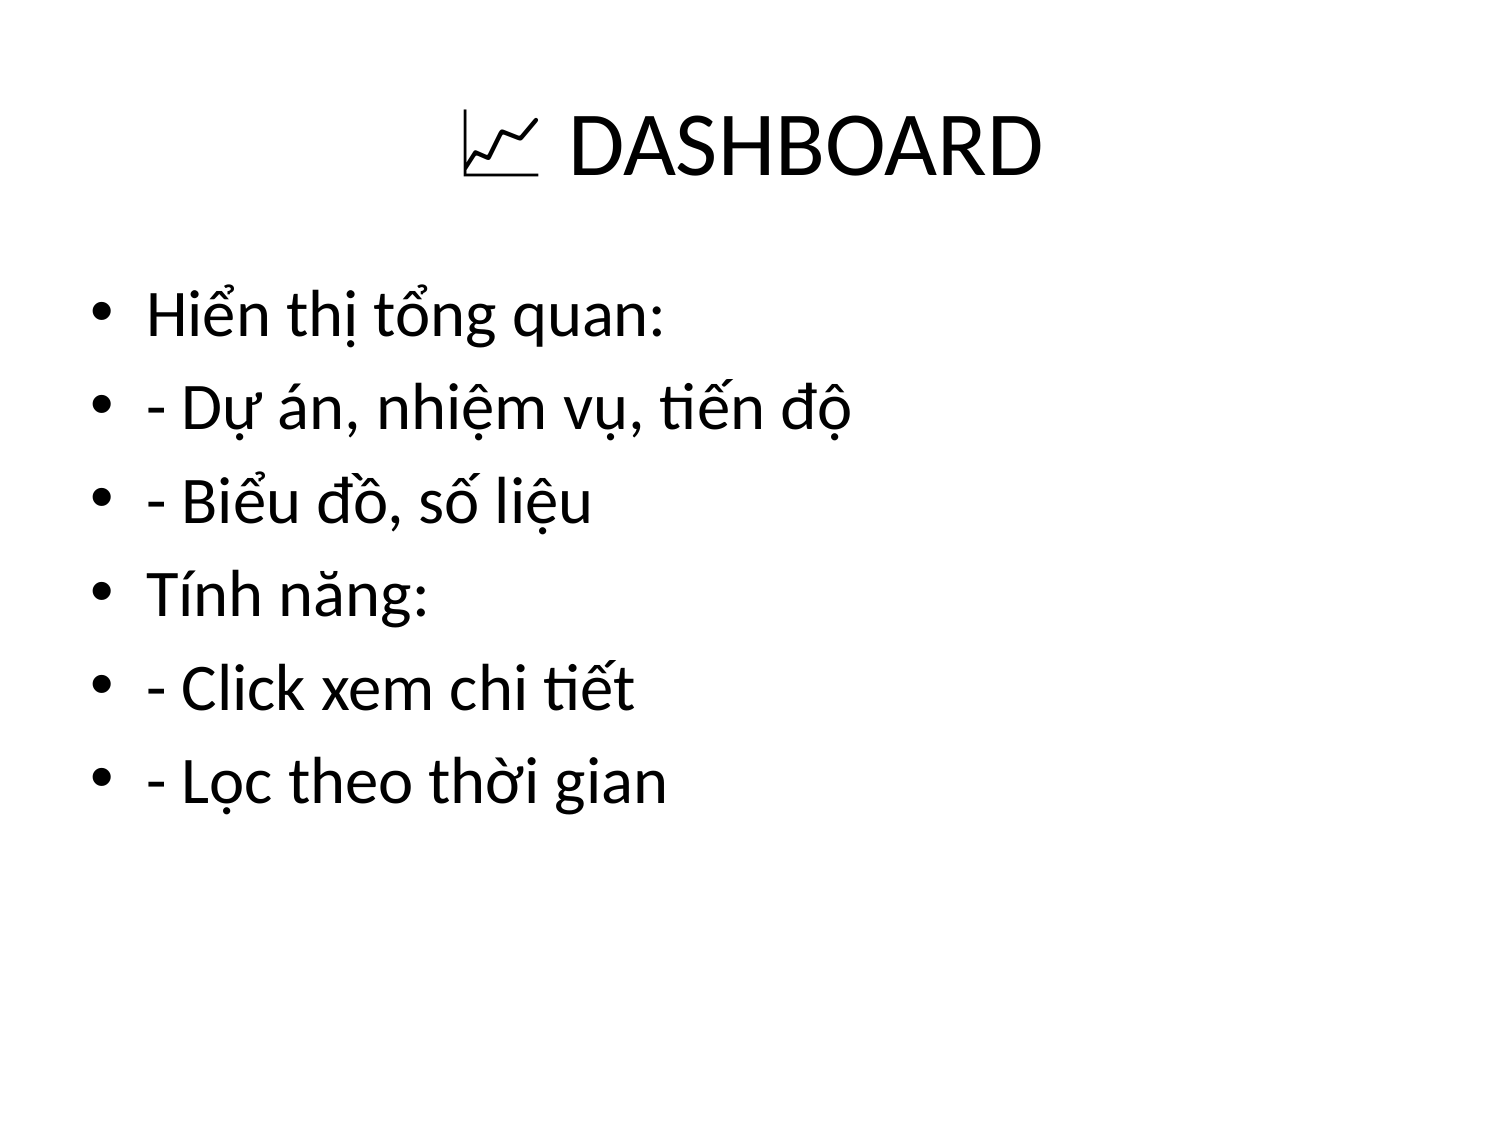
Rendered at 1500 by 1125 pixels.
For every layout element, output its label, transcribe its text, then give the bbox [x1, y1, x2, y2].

title 📈 DASHBOARD [75, 45, 1425, 233]
list Hiển thị tổng quan: - Dự án, nhiệm vụ, tiến độ - Biểu đồ, số liệu Tính năng: - Click xem chi tiết - Lọc theo thời gian [75, 262, 1425, 1005]
